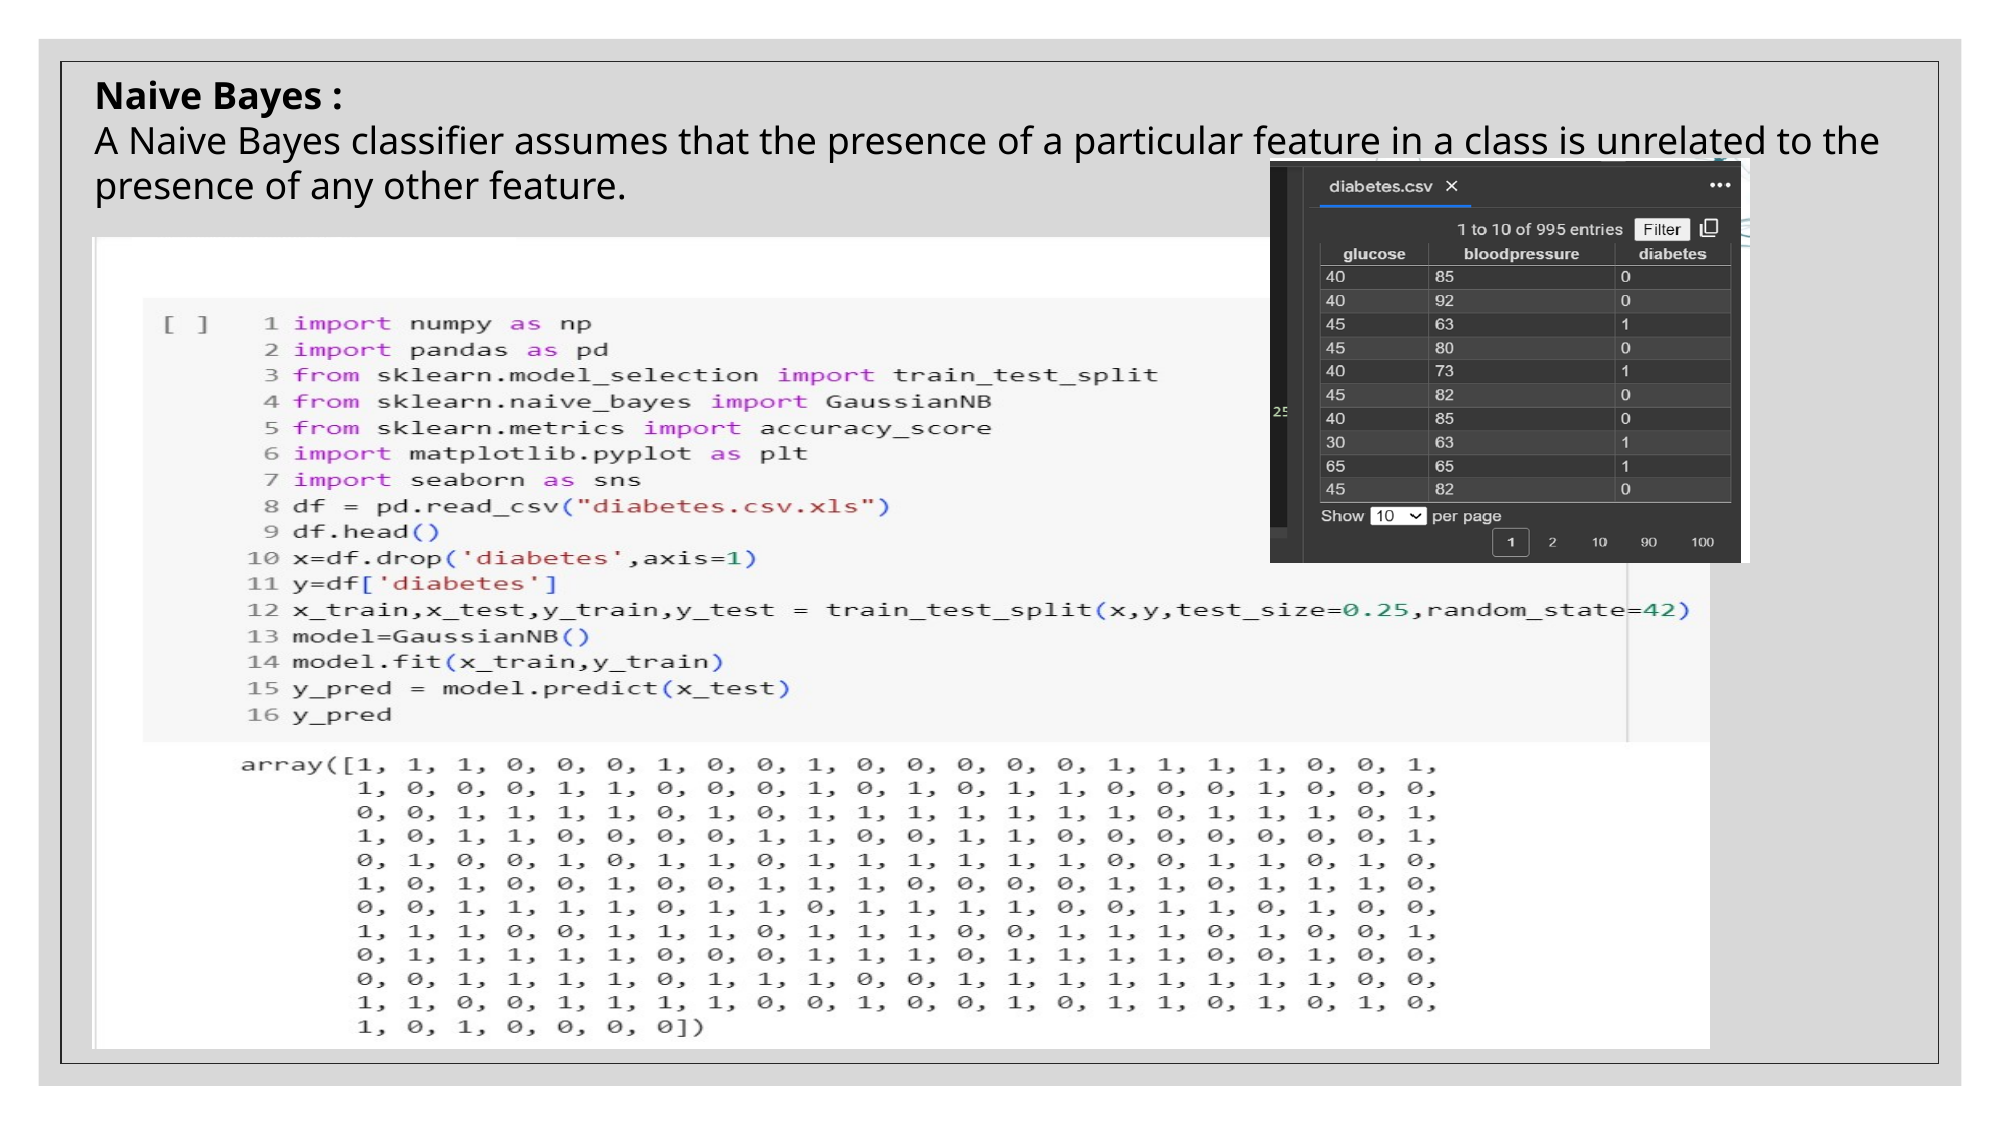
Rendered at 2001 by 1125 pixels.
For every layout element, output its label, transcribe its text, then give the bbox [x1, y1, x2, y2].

text_box Naive Bayes : A Naive Bayes classifier assumes that the presence of a particular feature in a class is unrelated to the presence of any other feature. [79, 64, 1924, 215]
picture [91, 158, 1750, 1049]
